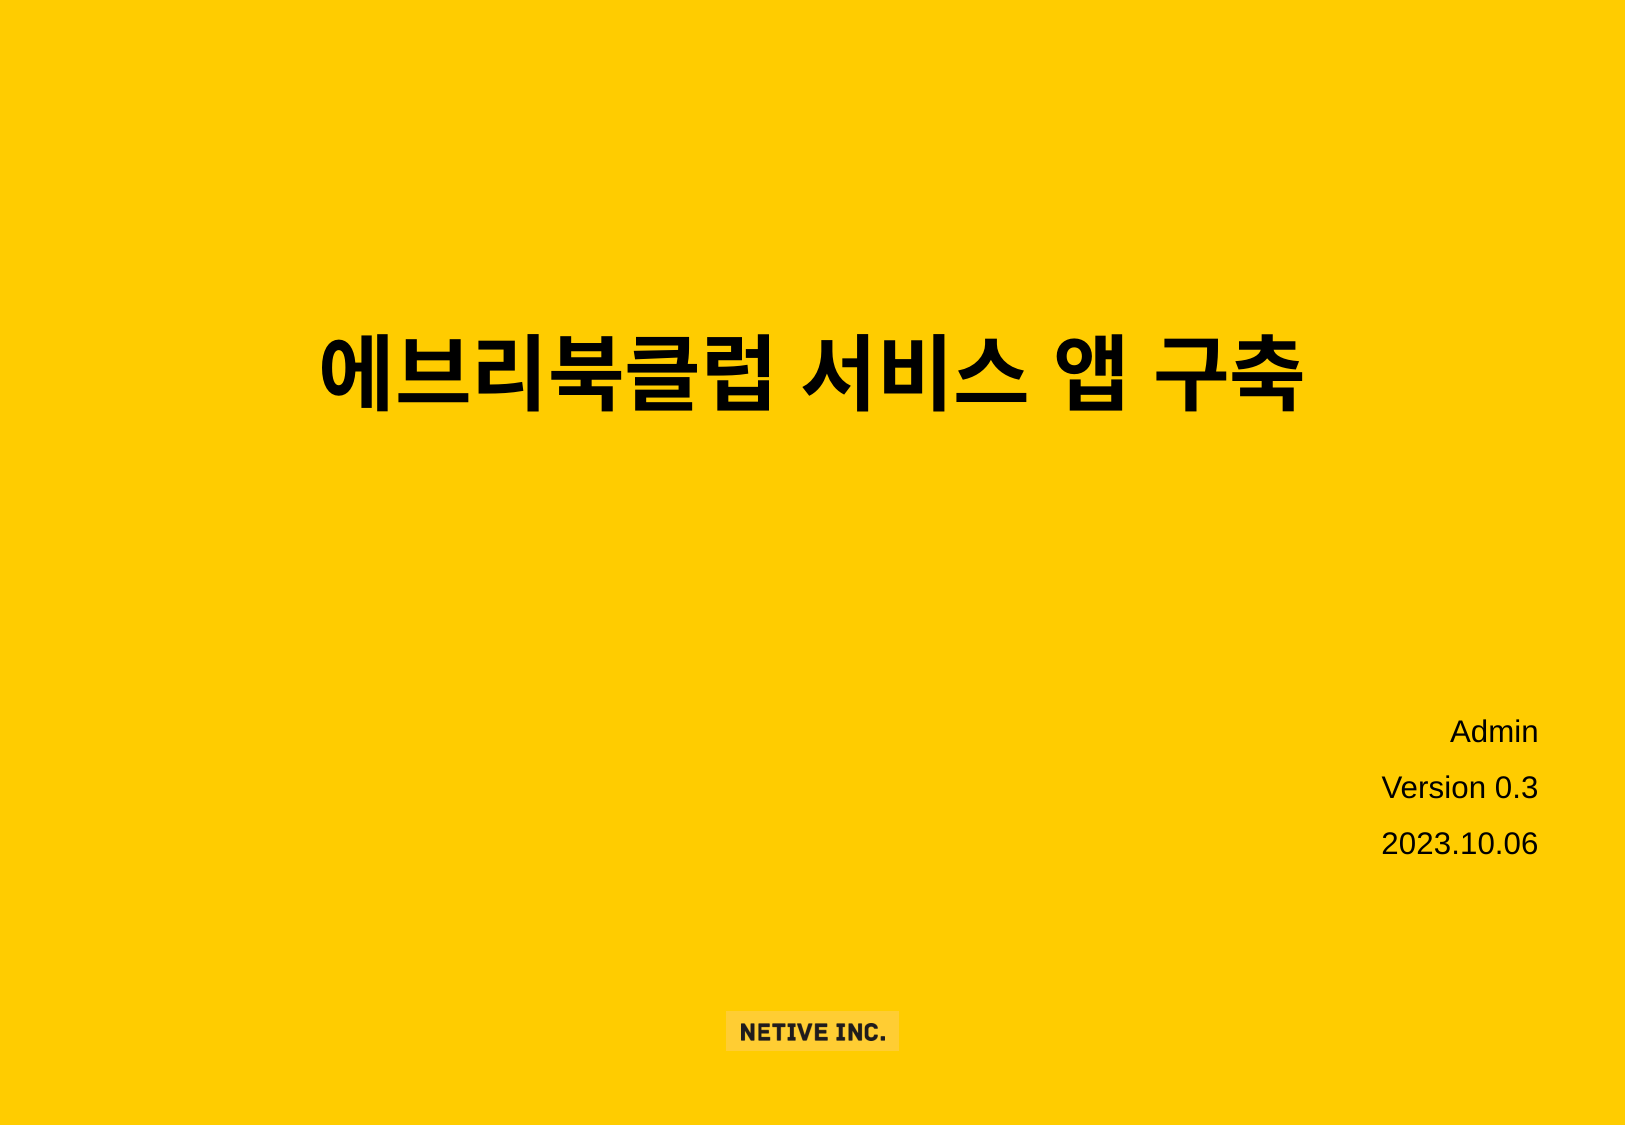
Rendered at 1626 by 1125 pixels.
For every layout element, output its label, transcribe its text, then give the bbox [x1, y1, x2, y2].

text_box 에브리북클럽 서비스 앱 구축 [0, 282, 1625, 460]
picture [726, 1011, 899, 1051]
text_box Admin Version 0.3 2023.10.06 [77, 680, 1557, 873]
